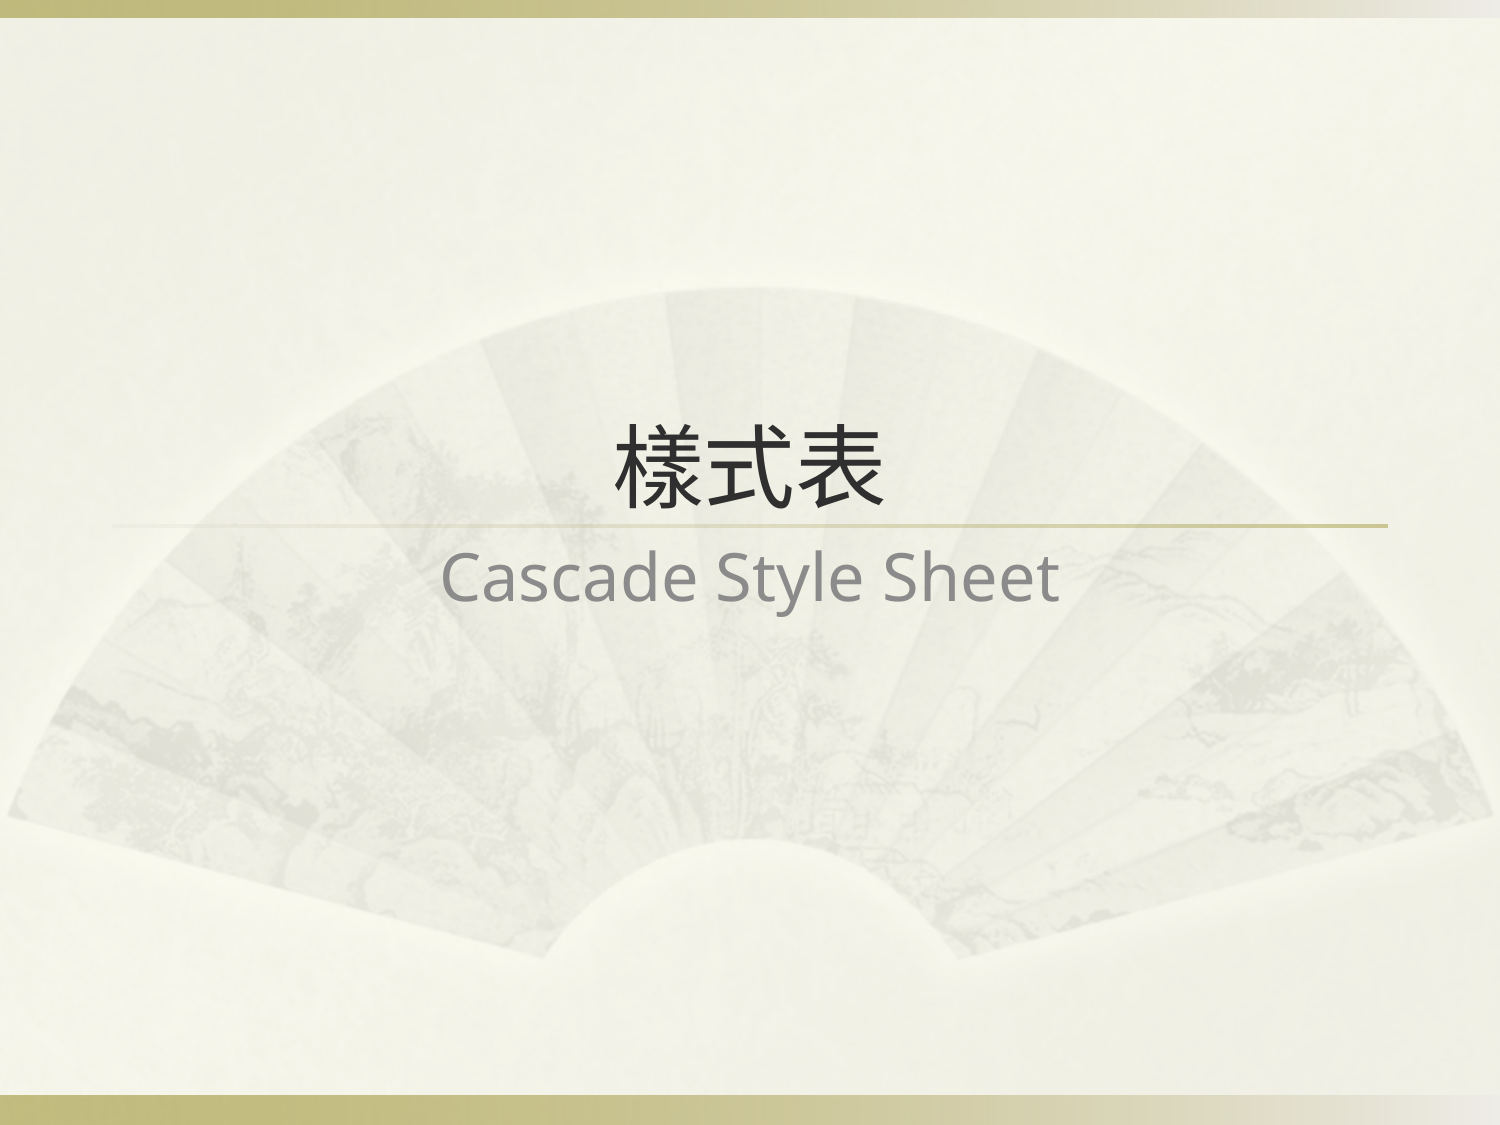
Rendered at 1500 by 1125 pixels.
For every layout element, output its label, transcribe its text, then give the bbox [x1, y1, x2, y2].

subtitle Cascade Style Sheet [225, 527, 1275, 815]
title 樣式表 [112, 275, 1388, 528]
